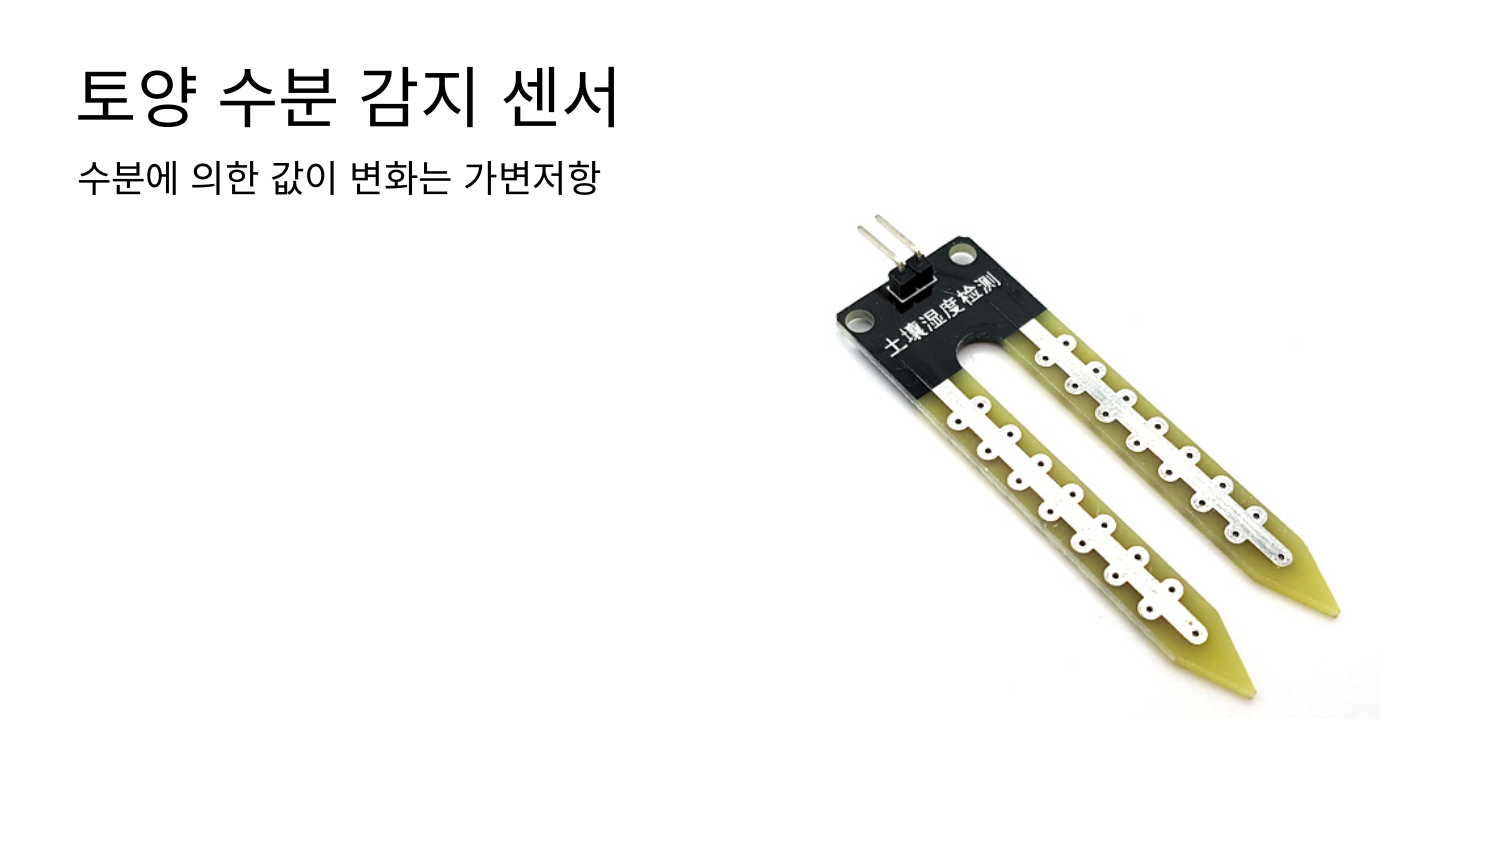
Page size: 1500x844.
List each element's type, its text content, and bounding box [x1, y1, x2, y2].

text_box 토양 수분 감지 센서 [60, 48, 1303, 143]
text_box 수분에 의한 값이 변화는 가변저항 [62, 147, 696, 207]
picture [795, 177, 1380, 719]
